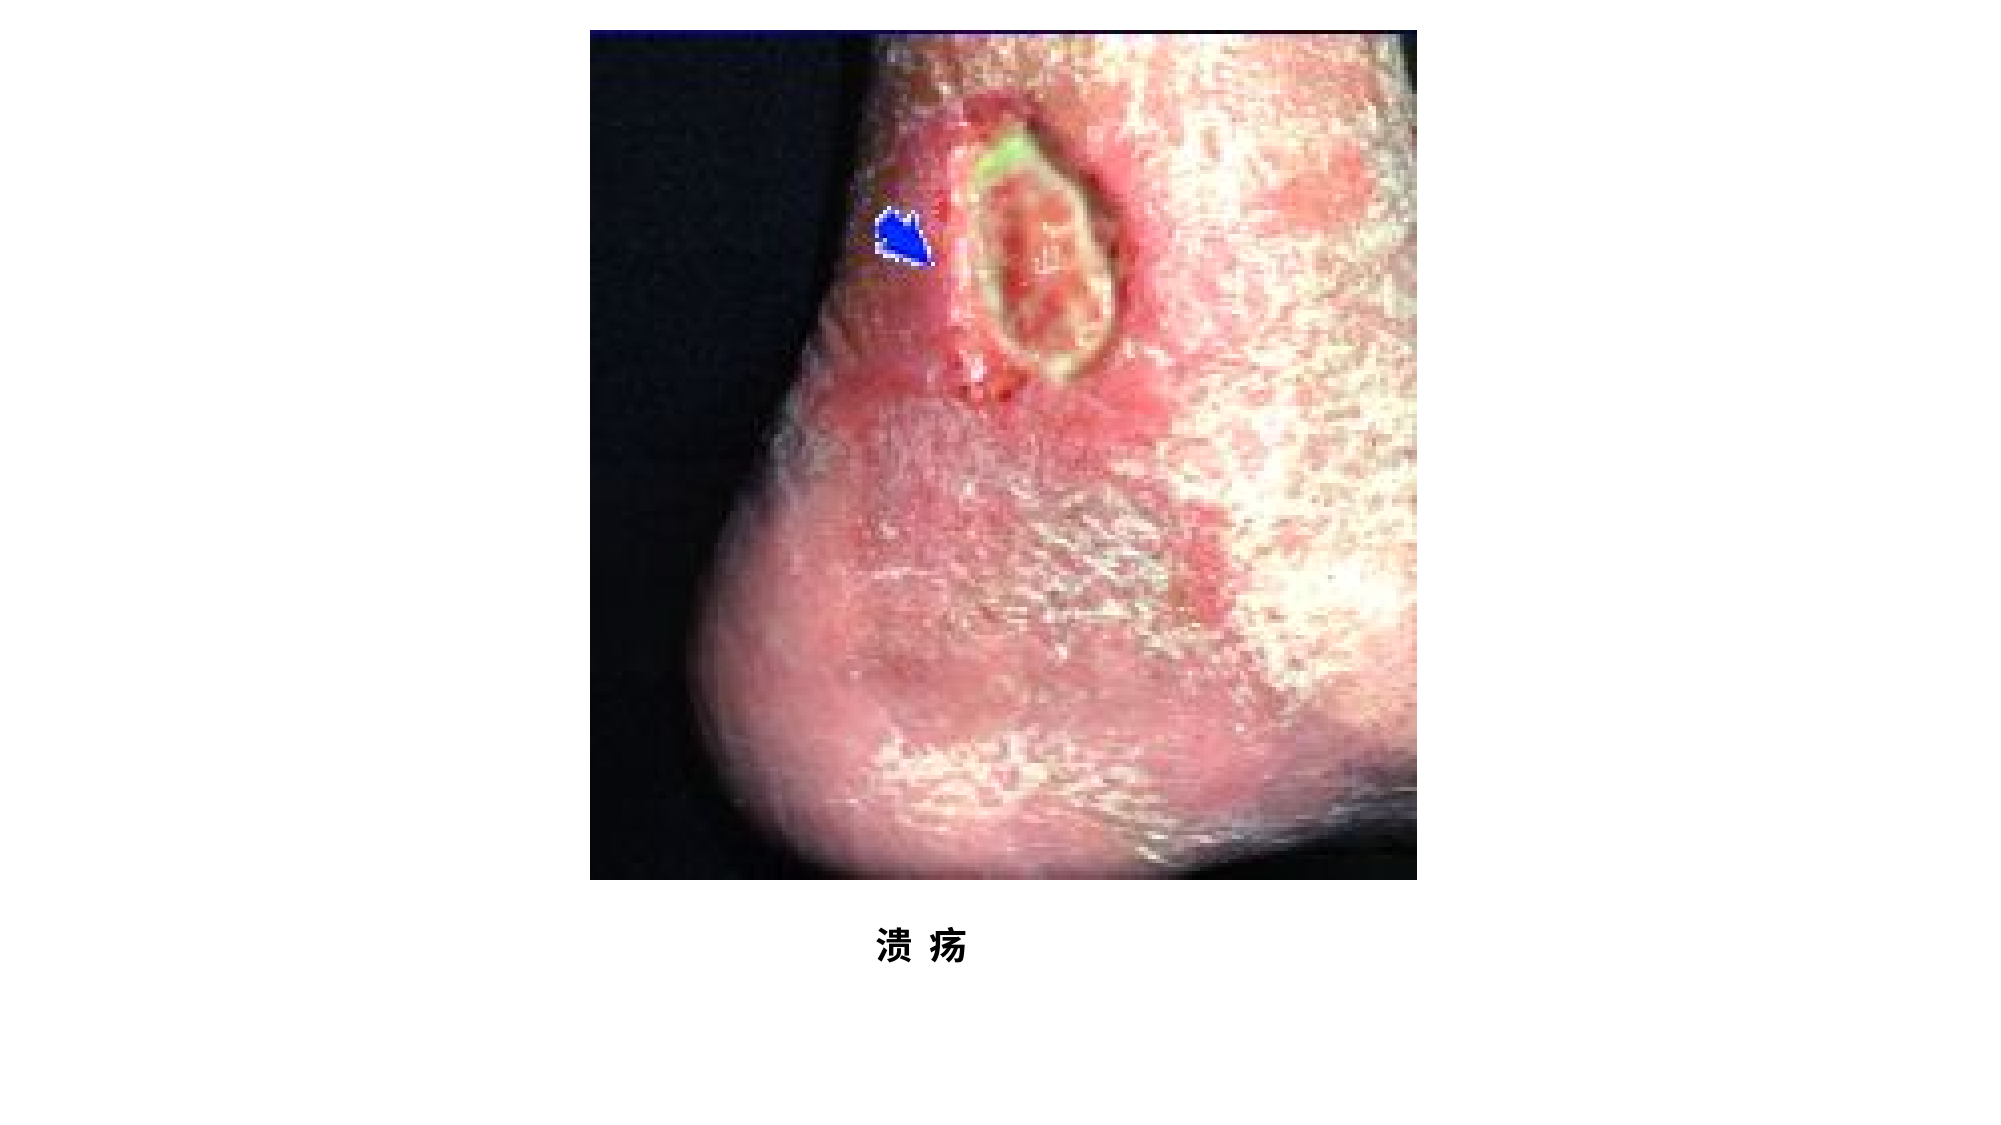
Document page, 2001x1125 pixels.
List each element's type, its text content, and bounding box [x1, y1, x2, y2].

picture [589, 29, 1417, 881]
text_box 溃 疡 [847, 914, 994, 975]
